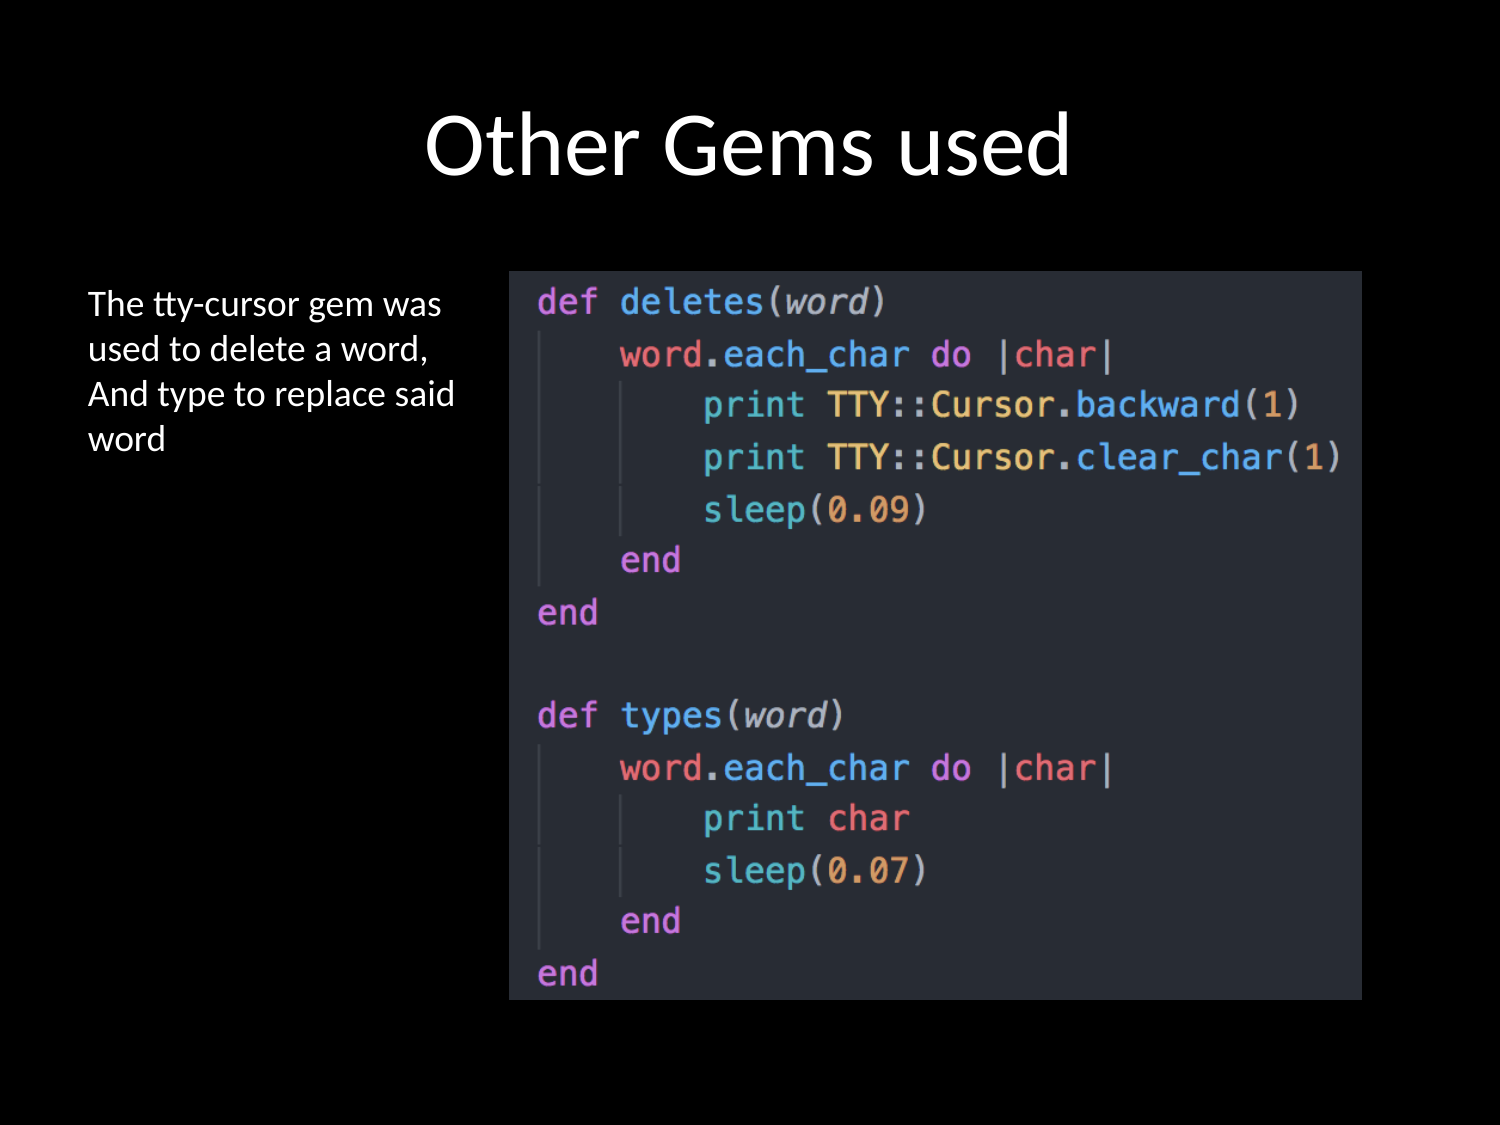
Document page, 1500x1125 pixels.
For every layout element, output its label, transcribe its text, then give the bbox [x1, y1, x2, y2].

picture [508, 271, 1362, 1000]
text_box The tty-cursor gem was used to delete a word, And type to replace said word [73, 271, 480, 467]
title Other Gems used [75, 45, 1425, 233]
